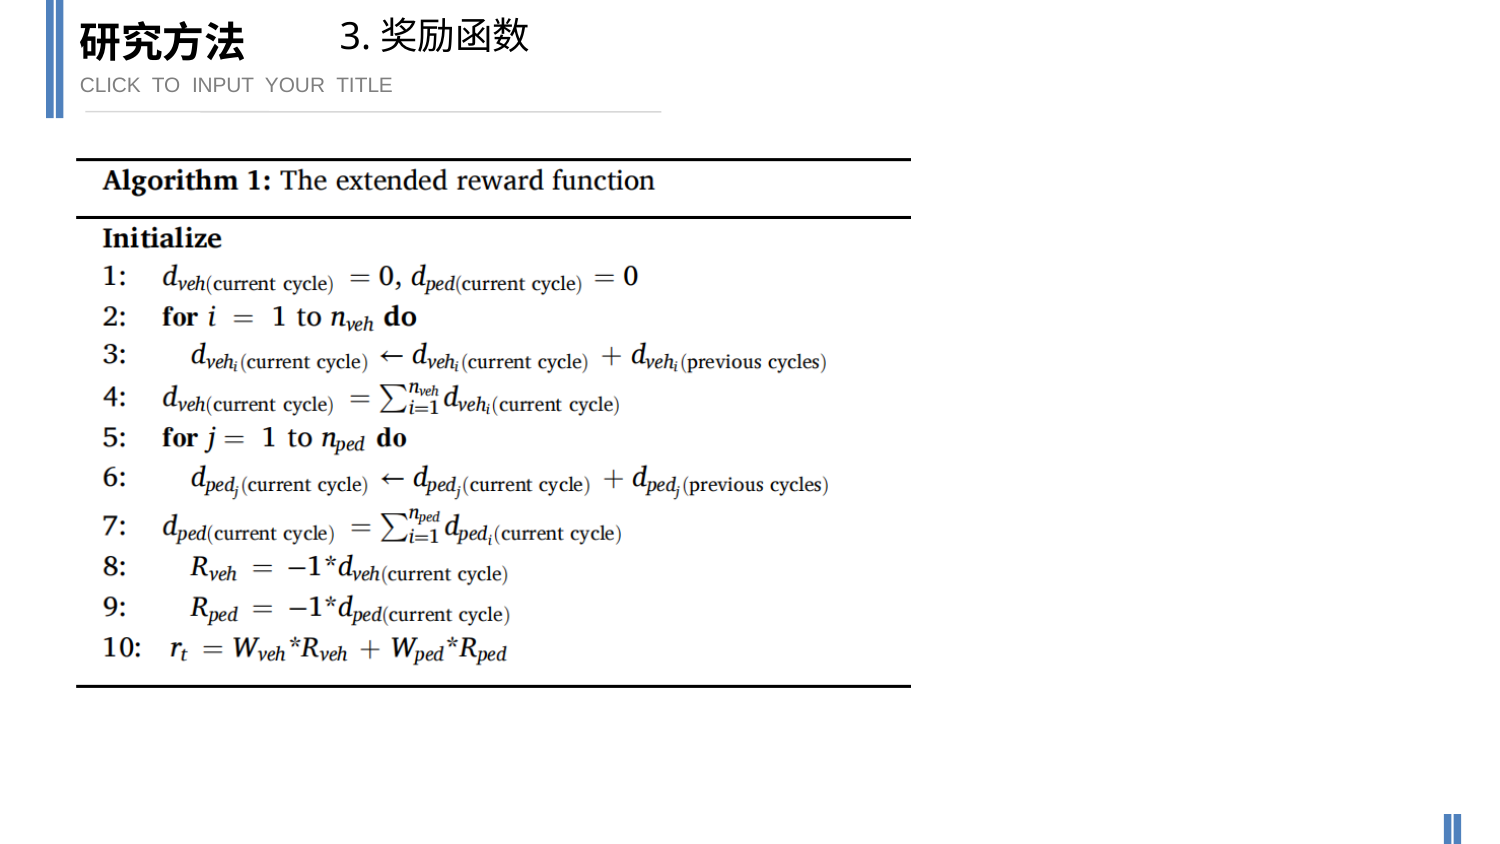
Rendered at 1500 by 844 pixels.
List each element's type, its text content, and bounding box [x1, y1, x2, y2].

picture [63, 150, 911, 694]
text_box 3.奖励函数 [324, 4, 545, 64]
list 研究方法 [64, 8, 671, 84]
list CLICK TO INPUT YOUR TITLE [65, 84, 538, 106]
